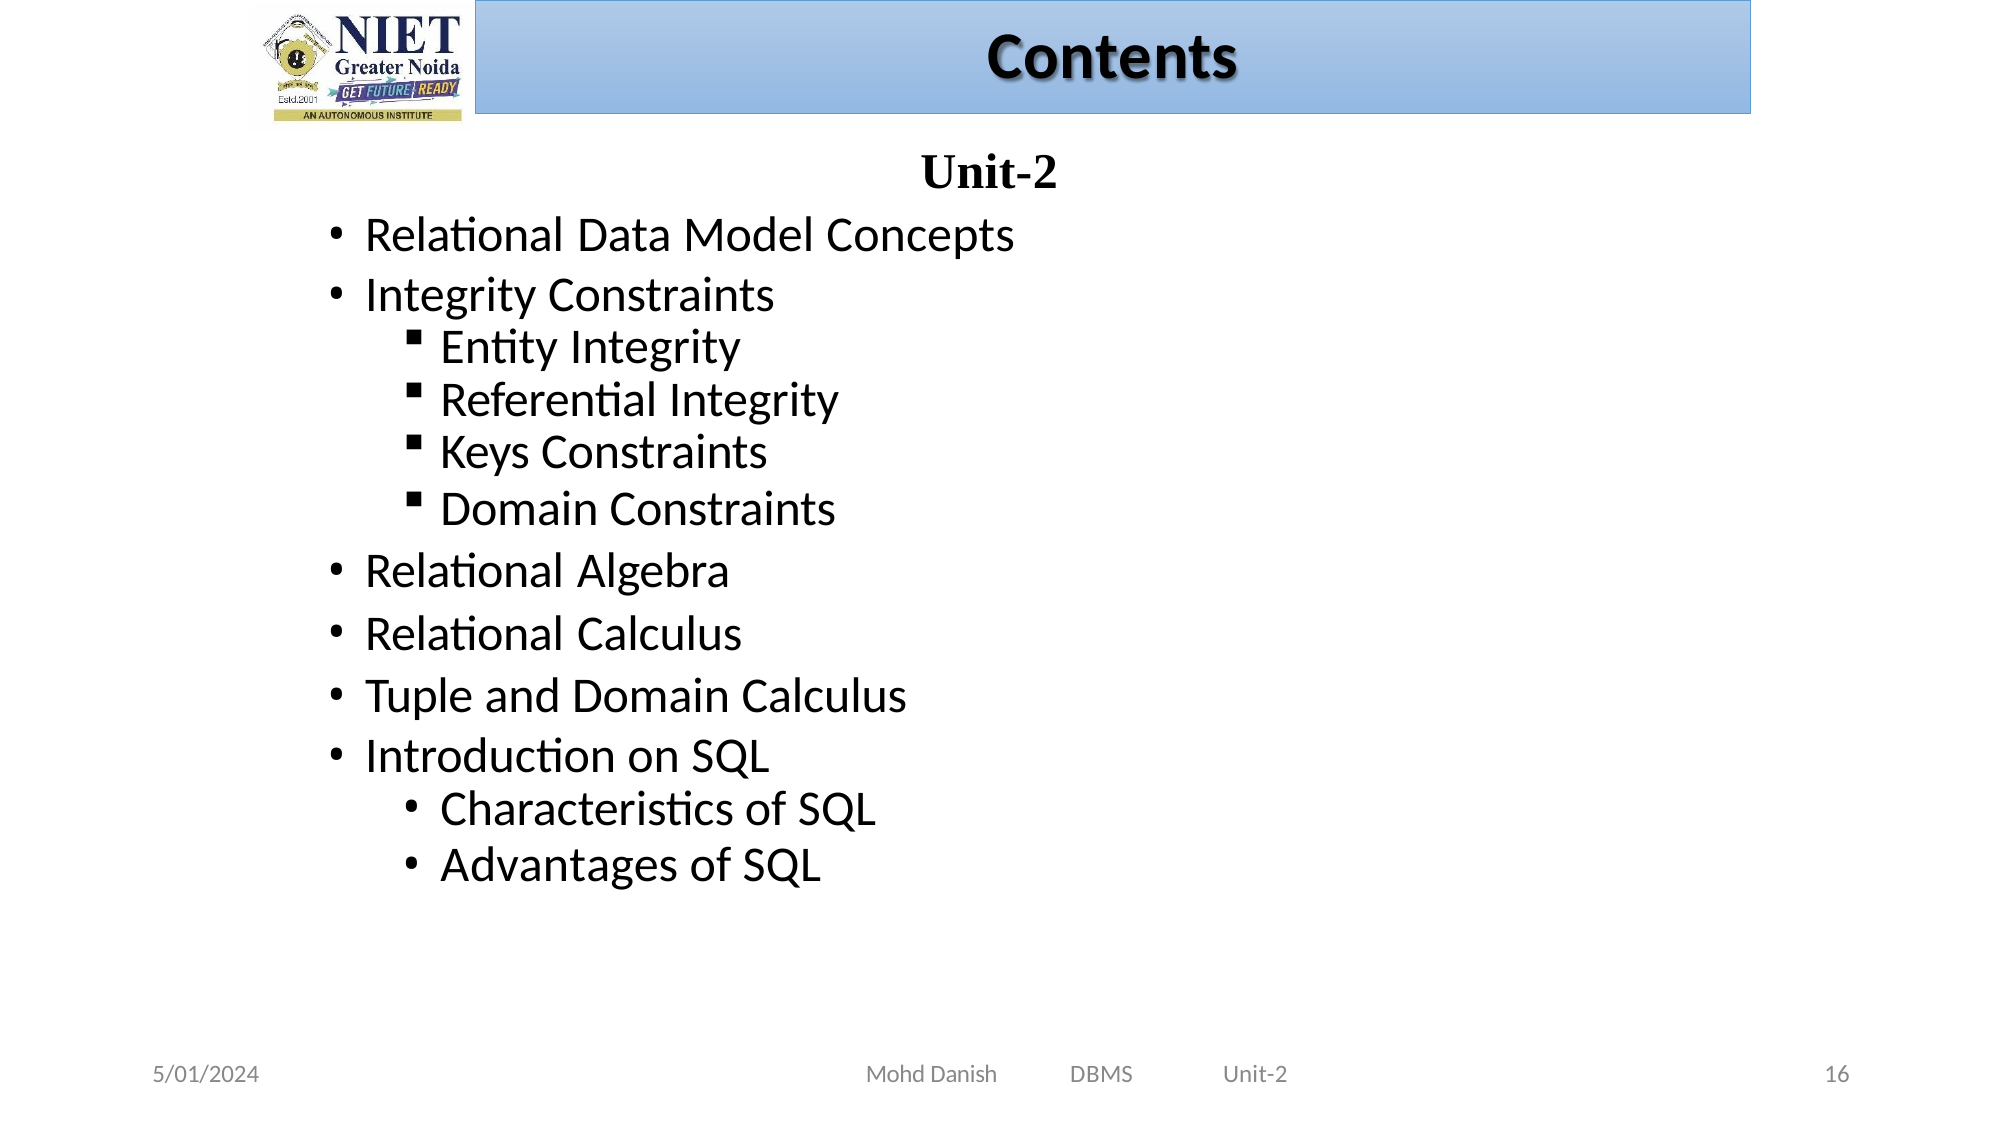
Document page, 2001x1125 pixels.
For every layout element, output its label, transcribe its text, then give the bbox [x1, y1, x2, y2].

slide_number DBMS [1068, 1061, 1134, 1125]
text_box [474, 0, 1752, 147]
footer 5/01/2024 [150, 1061, 262, 1125]
text_box Unit-2 [1221, 1061, 1289, 1088]
text_box Mohd Danish [863, 1061, 1008, 1088]
title Contents [985, 155, 1241, 201]
slide_number 16 [1805, 1061, 1856, 1125]
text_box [249, 0, 488, 135]
text_box Unit-2 Relational Data Model Concepts Integrity Constraints Entity Integrity Referential Integrity Keys Constraints Domain Constraints Relational Algebra Relational Calculus Tuple and Domain Calculus Introduction on SQL Characteristics of SQL Advantages of SQL [325, 143, 1059, 892]
